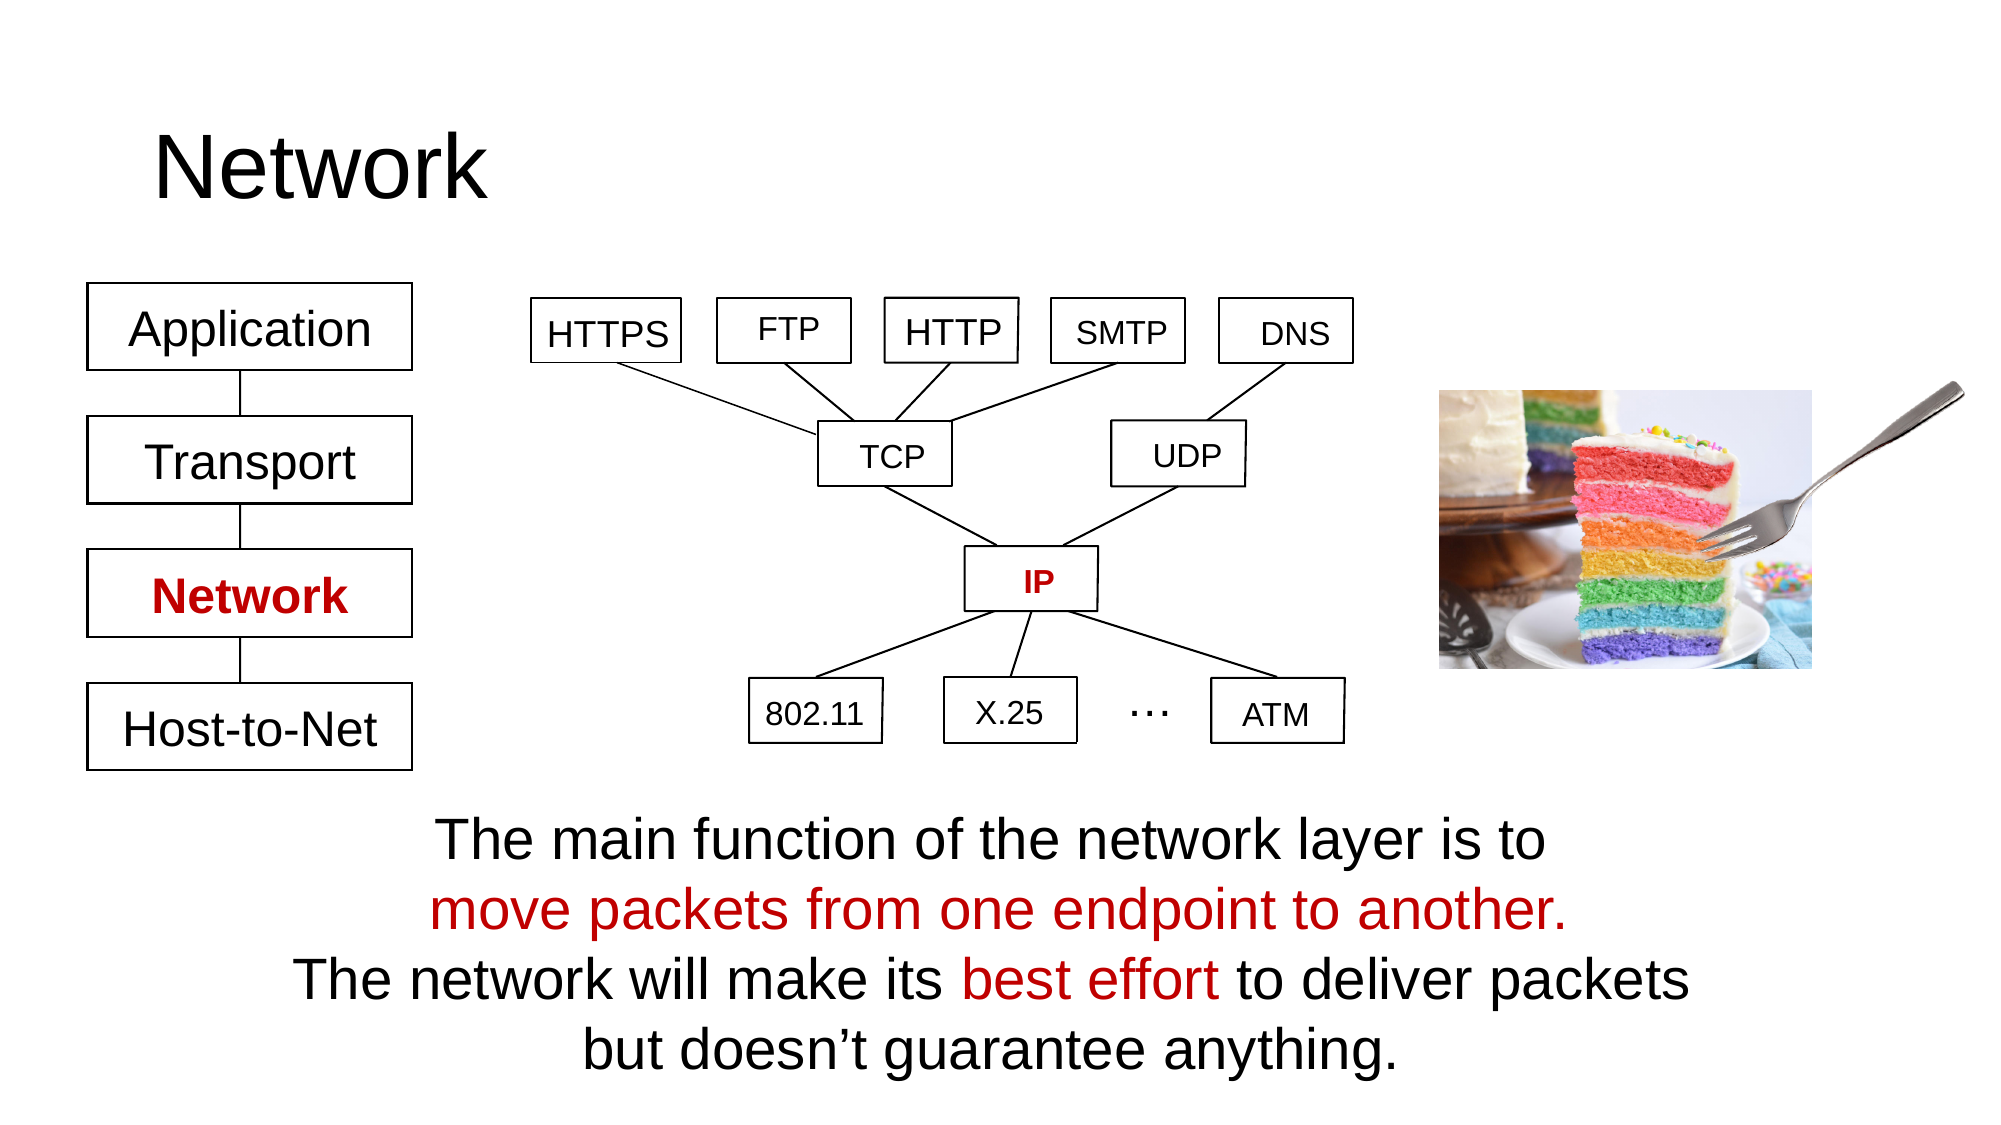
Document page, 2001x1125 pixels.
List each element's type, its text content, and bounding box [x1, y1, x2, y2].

text_box The main function of the network layer is to move packets from one endpoint to another. The network will make its best effort to deliver packets but doesn’t guarantee anything. [50, 793, 1950, 1089]
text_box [717, 297, 1353, 770]
text_box Network [87, 549, 413, 637]
picture [1439, 368, 1974, 669]
text_box Host-to-Net [87, 682, 413, 771]
text_box Application [87, 282, 413, 371]
text_box Transport [87, 416, 413, 504]
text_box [616, 362, 816, 435]
text_box HTTPS [532, 302, 685, 362]
text_box [531, 297, 682, 363]
title Network [137, 59, 1863, 278]
